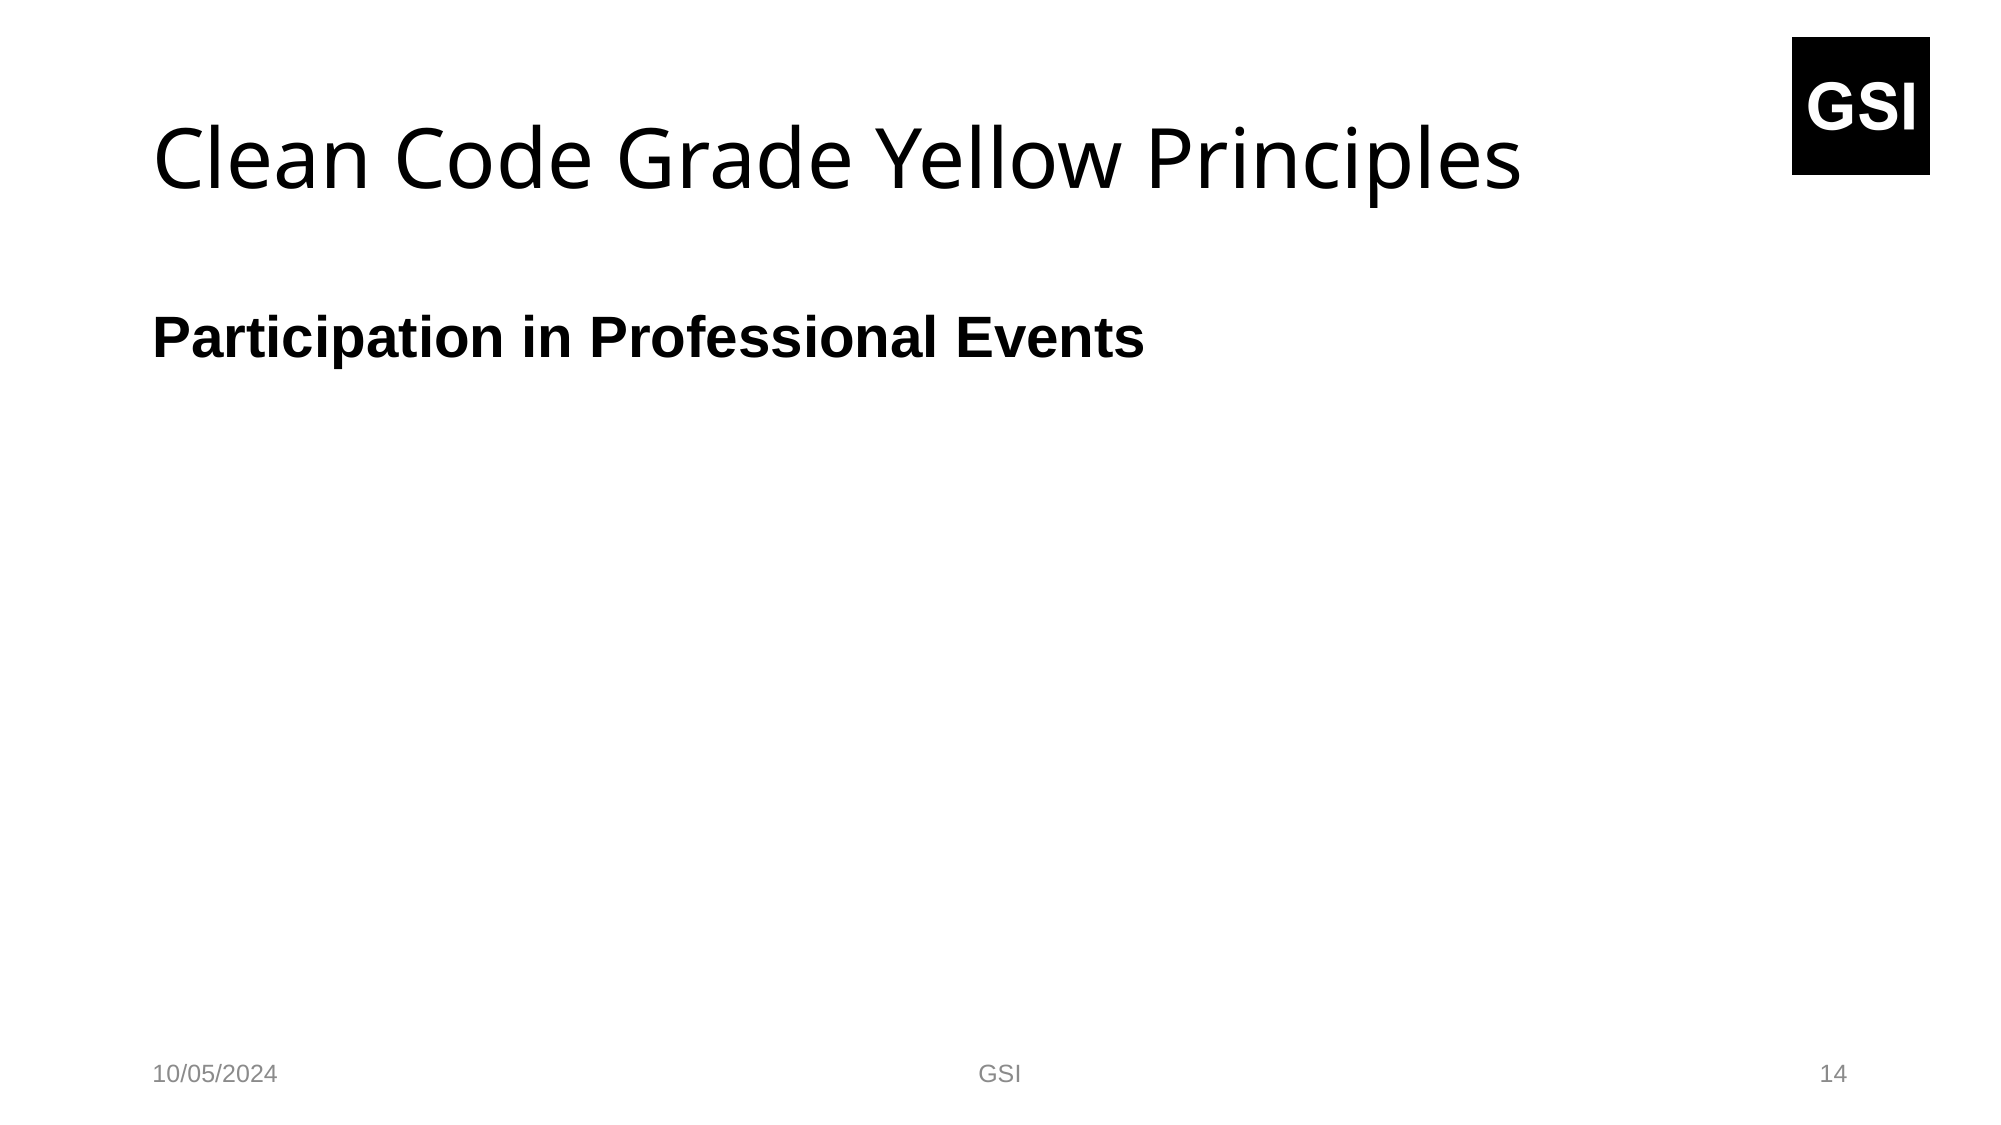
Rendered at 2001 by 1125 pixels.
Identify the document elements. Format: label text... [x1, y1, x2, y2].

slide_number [137, 1042, 588, 1103]
title Clean Code Grade Yellow Principles [137, 52, 1932, 271]
list Participation in Professional Events [137, 299, 1863, 1014]
footer GSI [662, 1042, 1338, 1103]
picture [1792, 37, 1930, 52]
slide_number 14 [1412, 1042, 1863, 1103]
